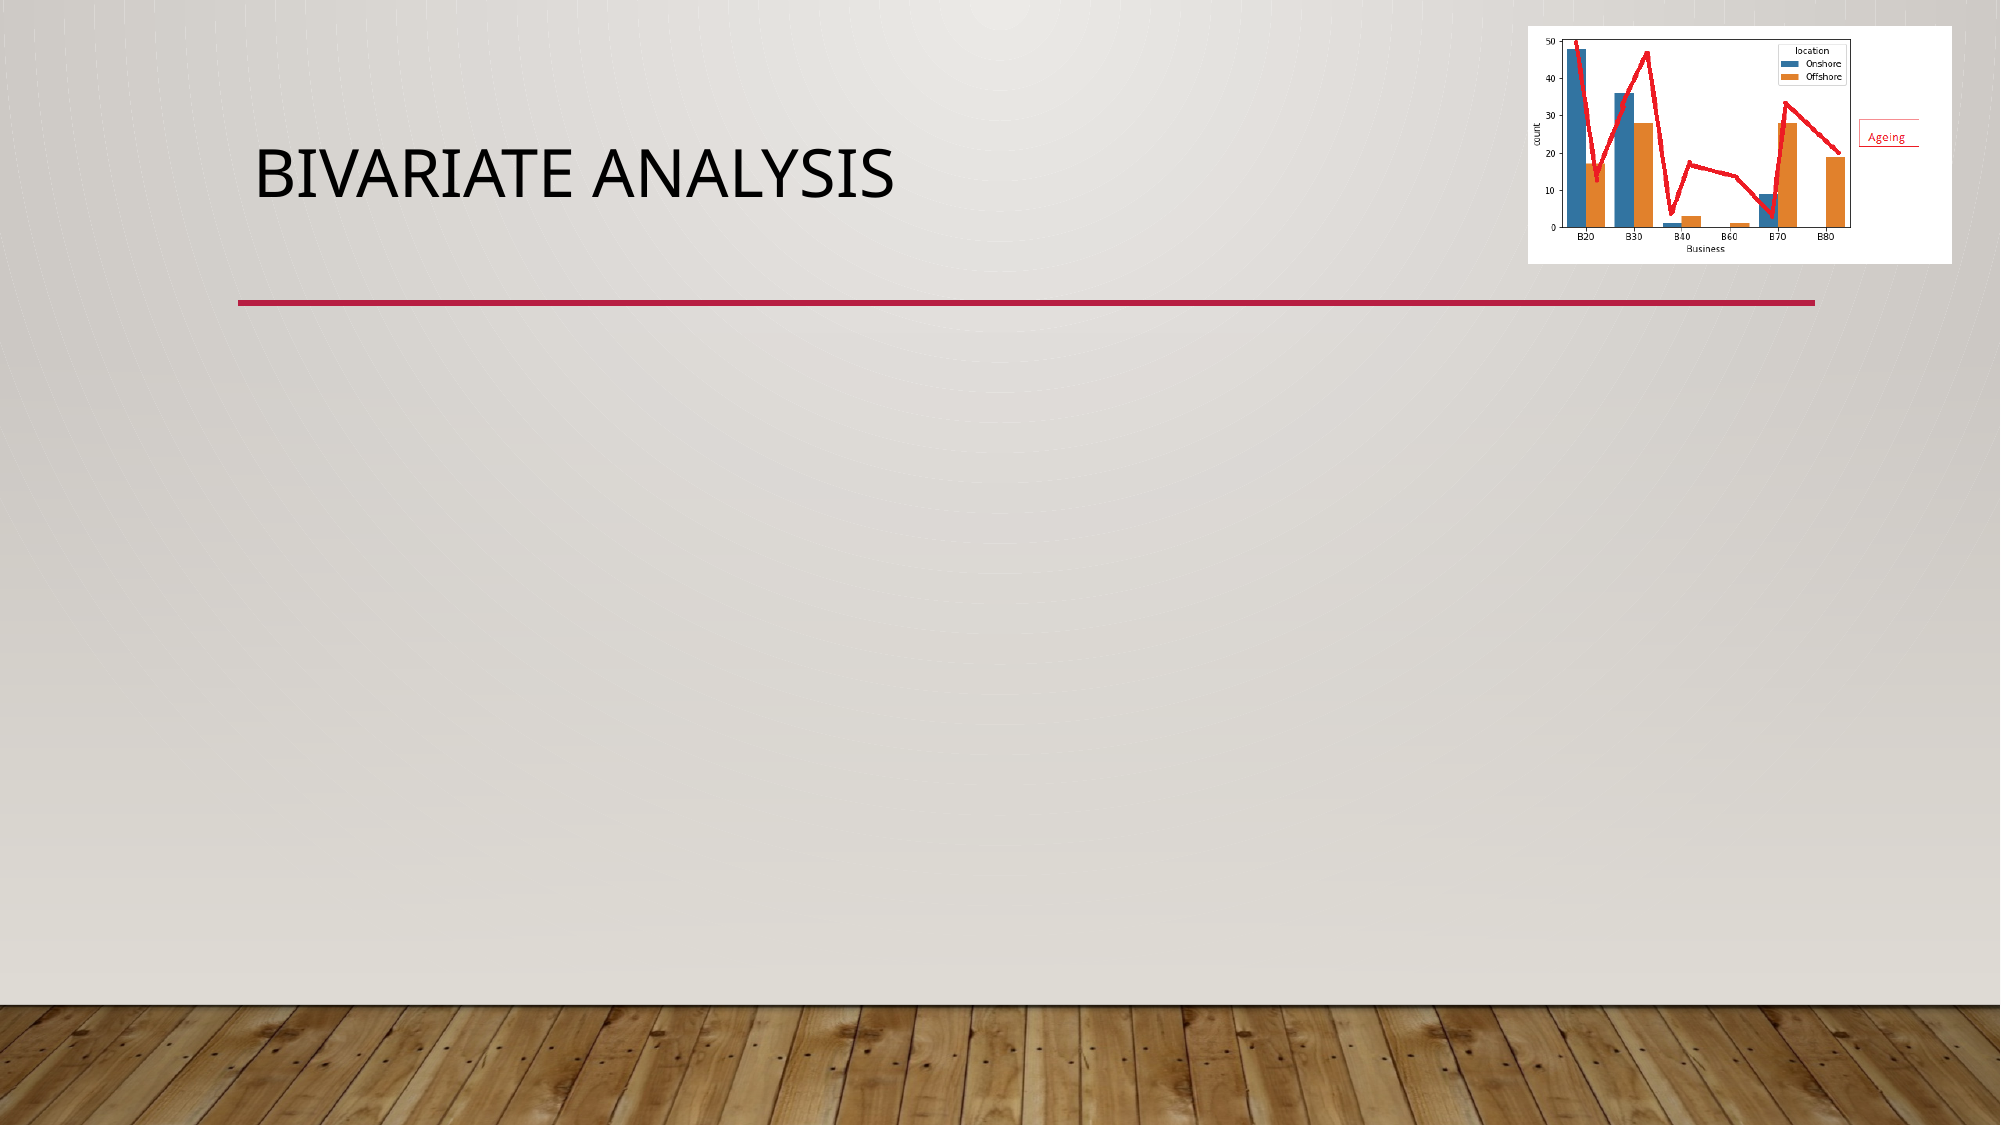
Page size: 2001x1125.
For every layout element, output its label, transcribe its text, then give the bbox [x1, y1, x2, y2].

picture [1528, 26, 1952, 264]
picture [0, 1005, 2000, 1125]
title Bivariate Analysis [238, 131, 1814, 305]
